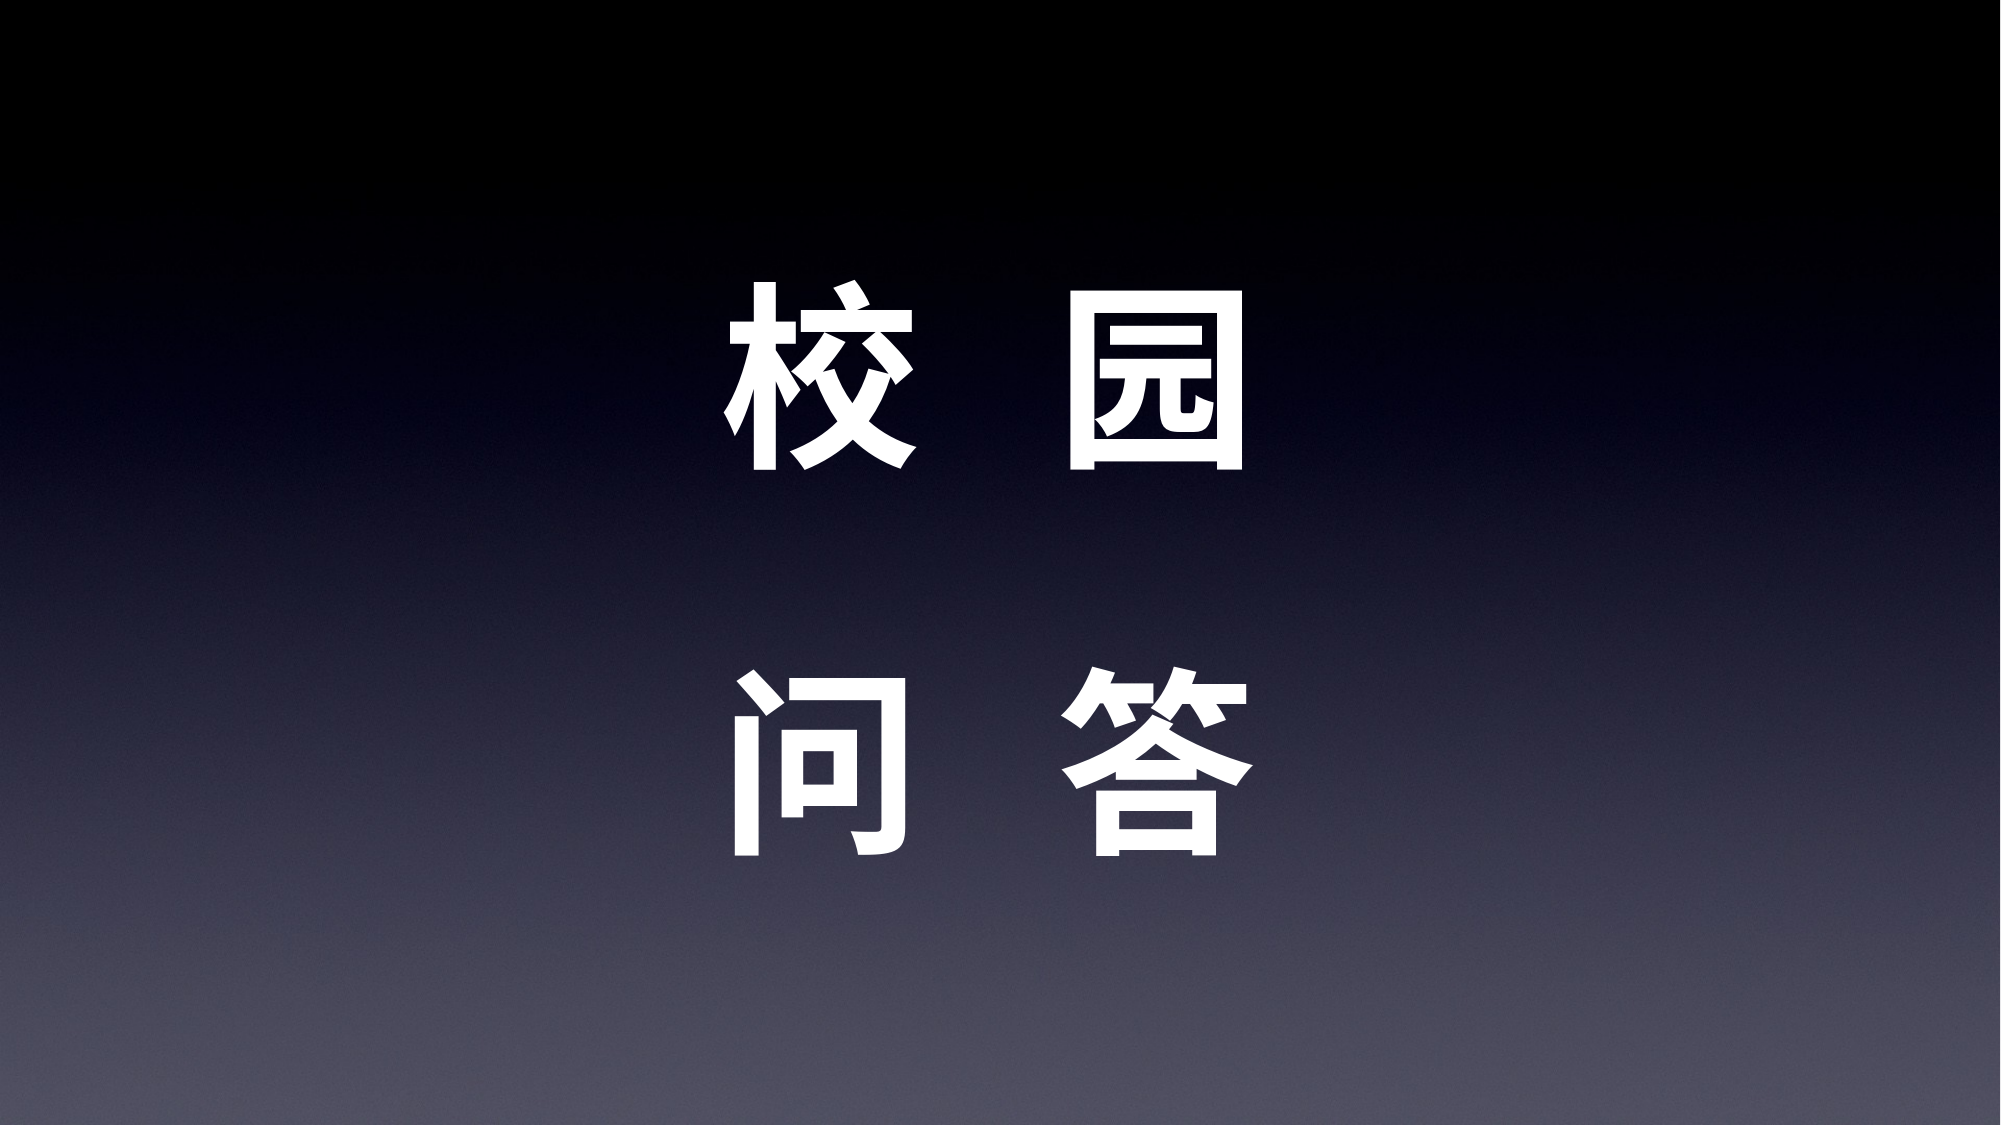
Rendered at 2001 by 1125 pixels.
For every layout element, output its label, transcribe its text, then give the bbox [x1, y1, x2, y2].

picture [0, 0, 2001, 1125]
text_box 校 园 [705, 244, 1272, 500]
text_box 问 答 [705, 630, 1272, 886]
